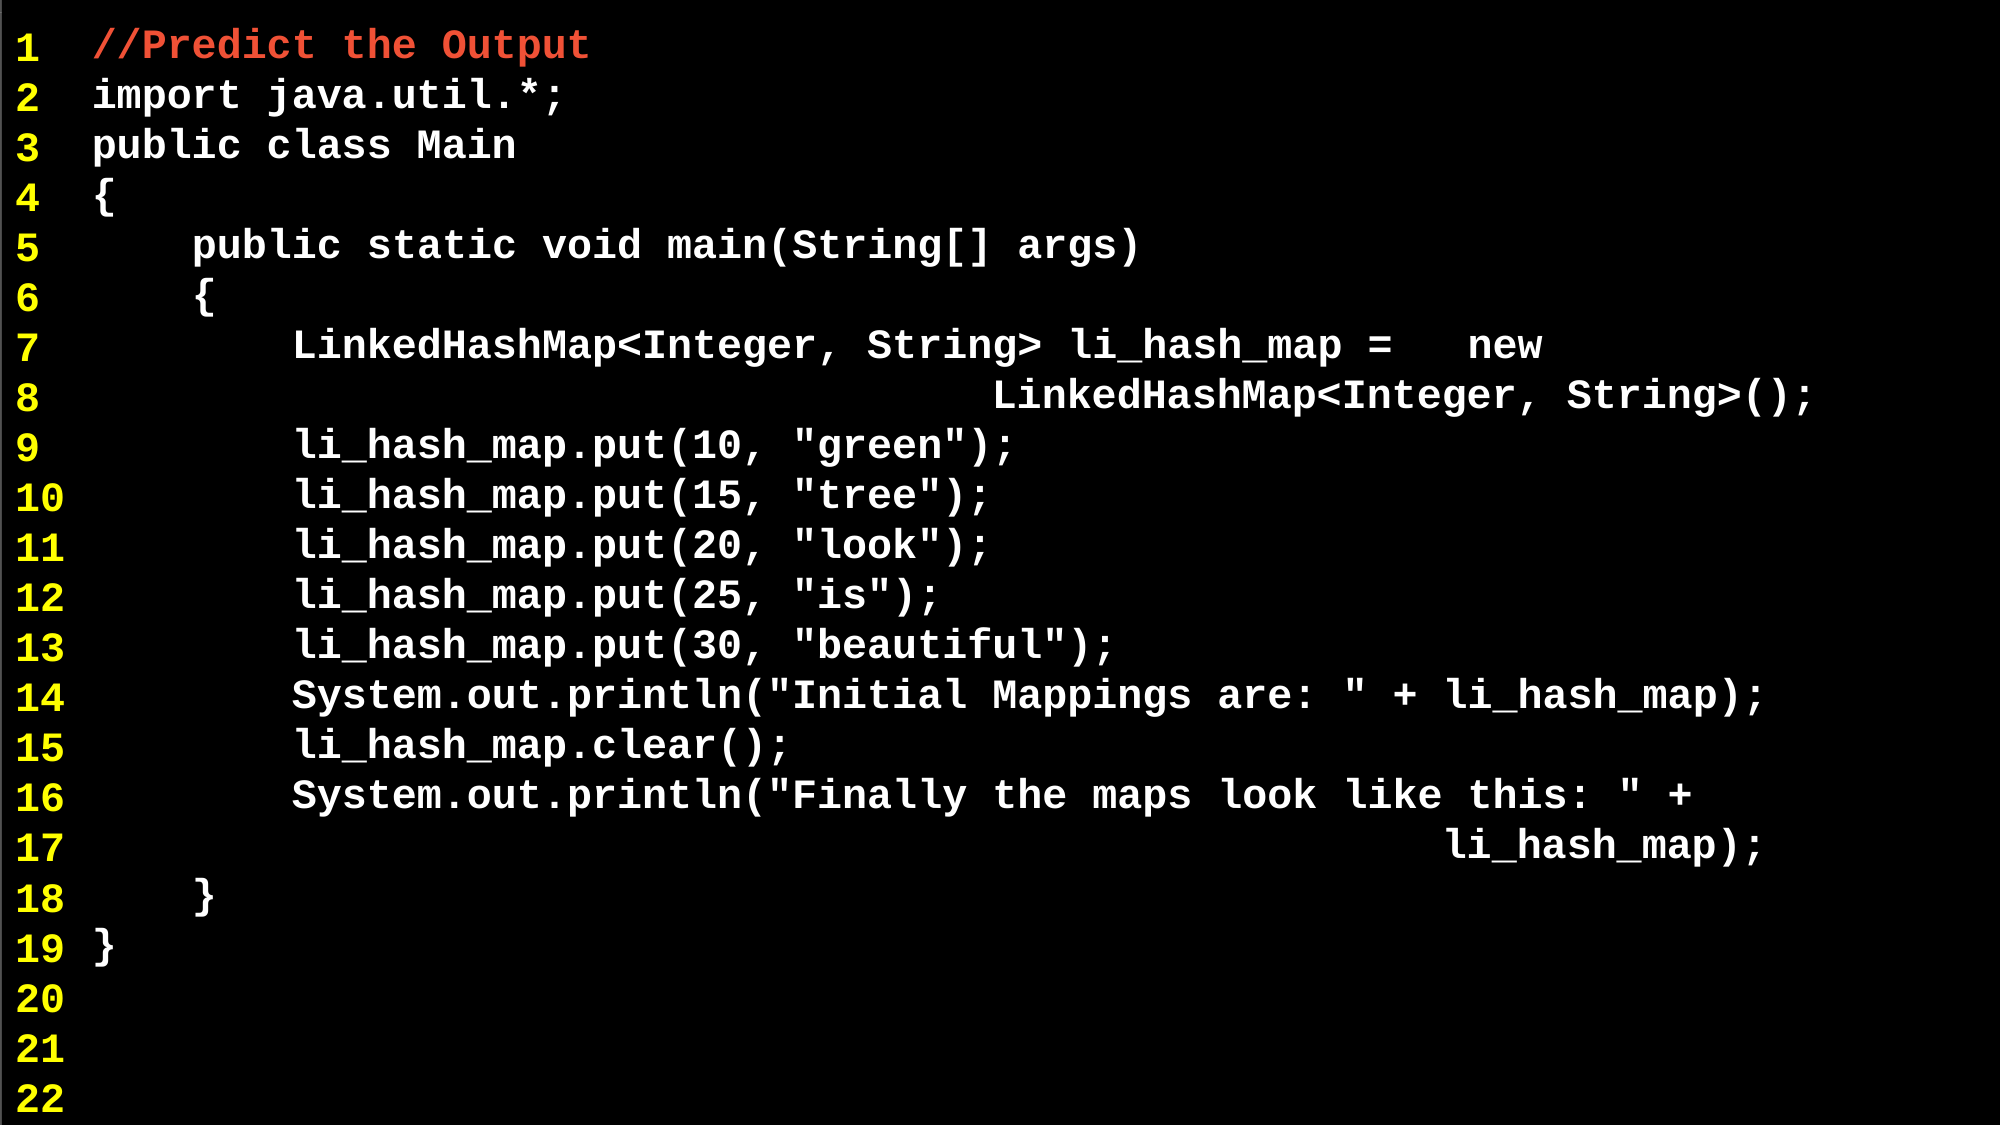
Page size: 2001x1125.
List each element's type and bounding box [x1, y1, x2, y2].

text_box [1, 0, 2000, 1125]
text_box [0, 12, 88, 1125]
